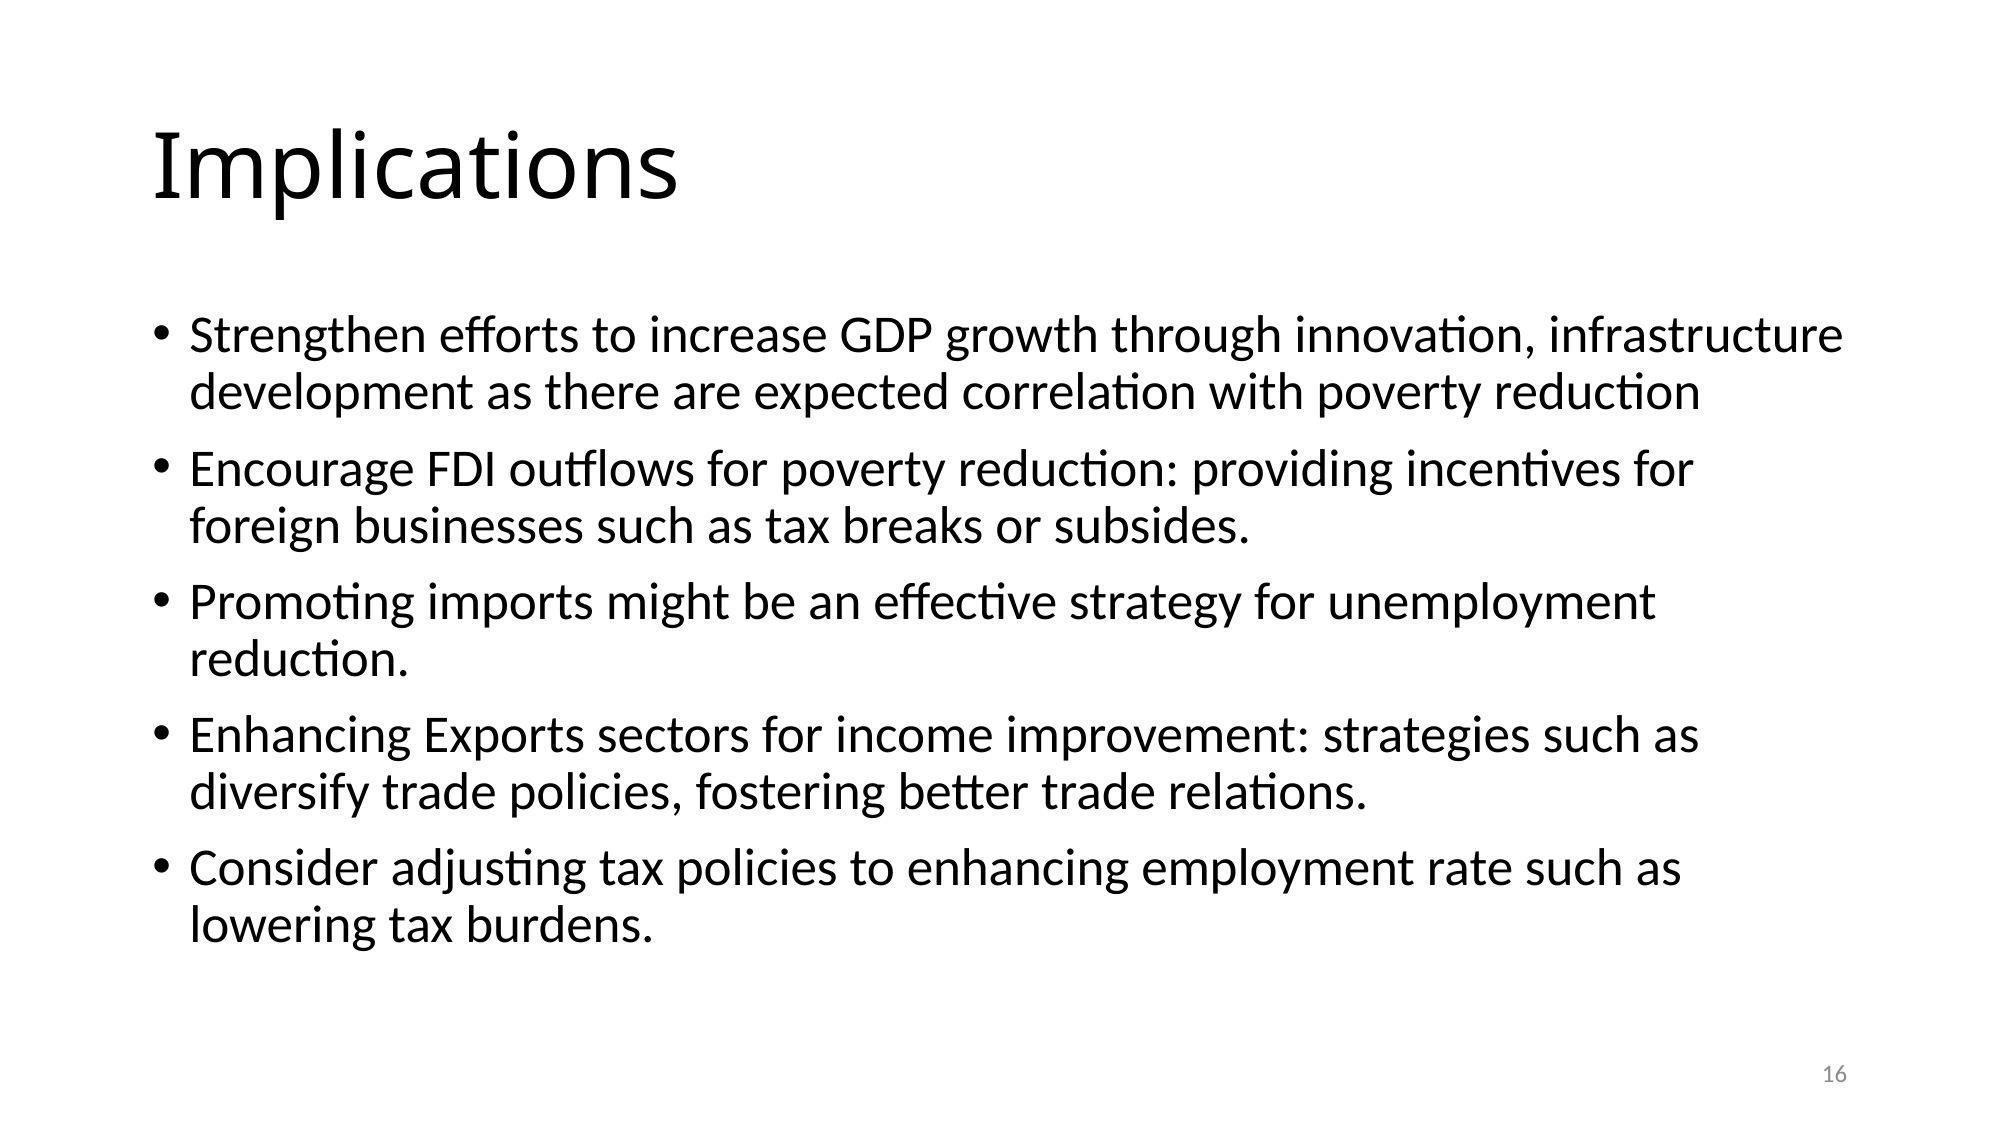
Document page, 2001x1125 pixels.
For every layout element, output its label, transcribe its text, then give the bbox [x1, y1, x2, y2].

title Implications [137, 59, 1863, 278]
slide_number 16 [1412, 1042, 1863, 1103]
list Strengthen efforts to increase GDP growth through innovation, infrastructure development as there are expected correlation with poverty reduction Encourage FDI outflows for poverty reduction: providing incentives for foreign businesses such as tax breaks or subsides. Promoting imports might be an effective strategy for unemployment reduction. Enhancing Exports sectors for income improvement: strategies such as diversify trade policies, fostering better trade relations. Consider adjusting tax policies to enhancing employment rate such as lowering tax burdens. [137, 299, 1863, 1014]
